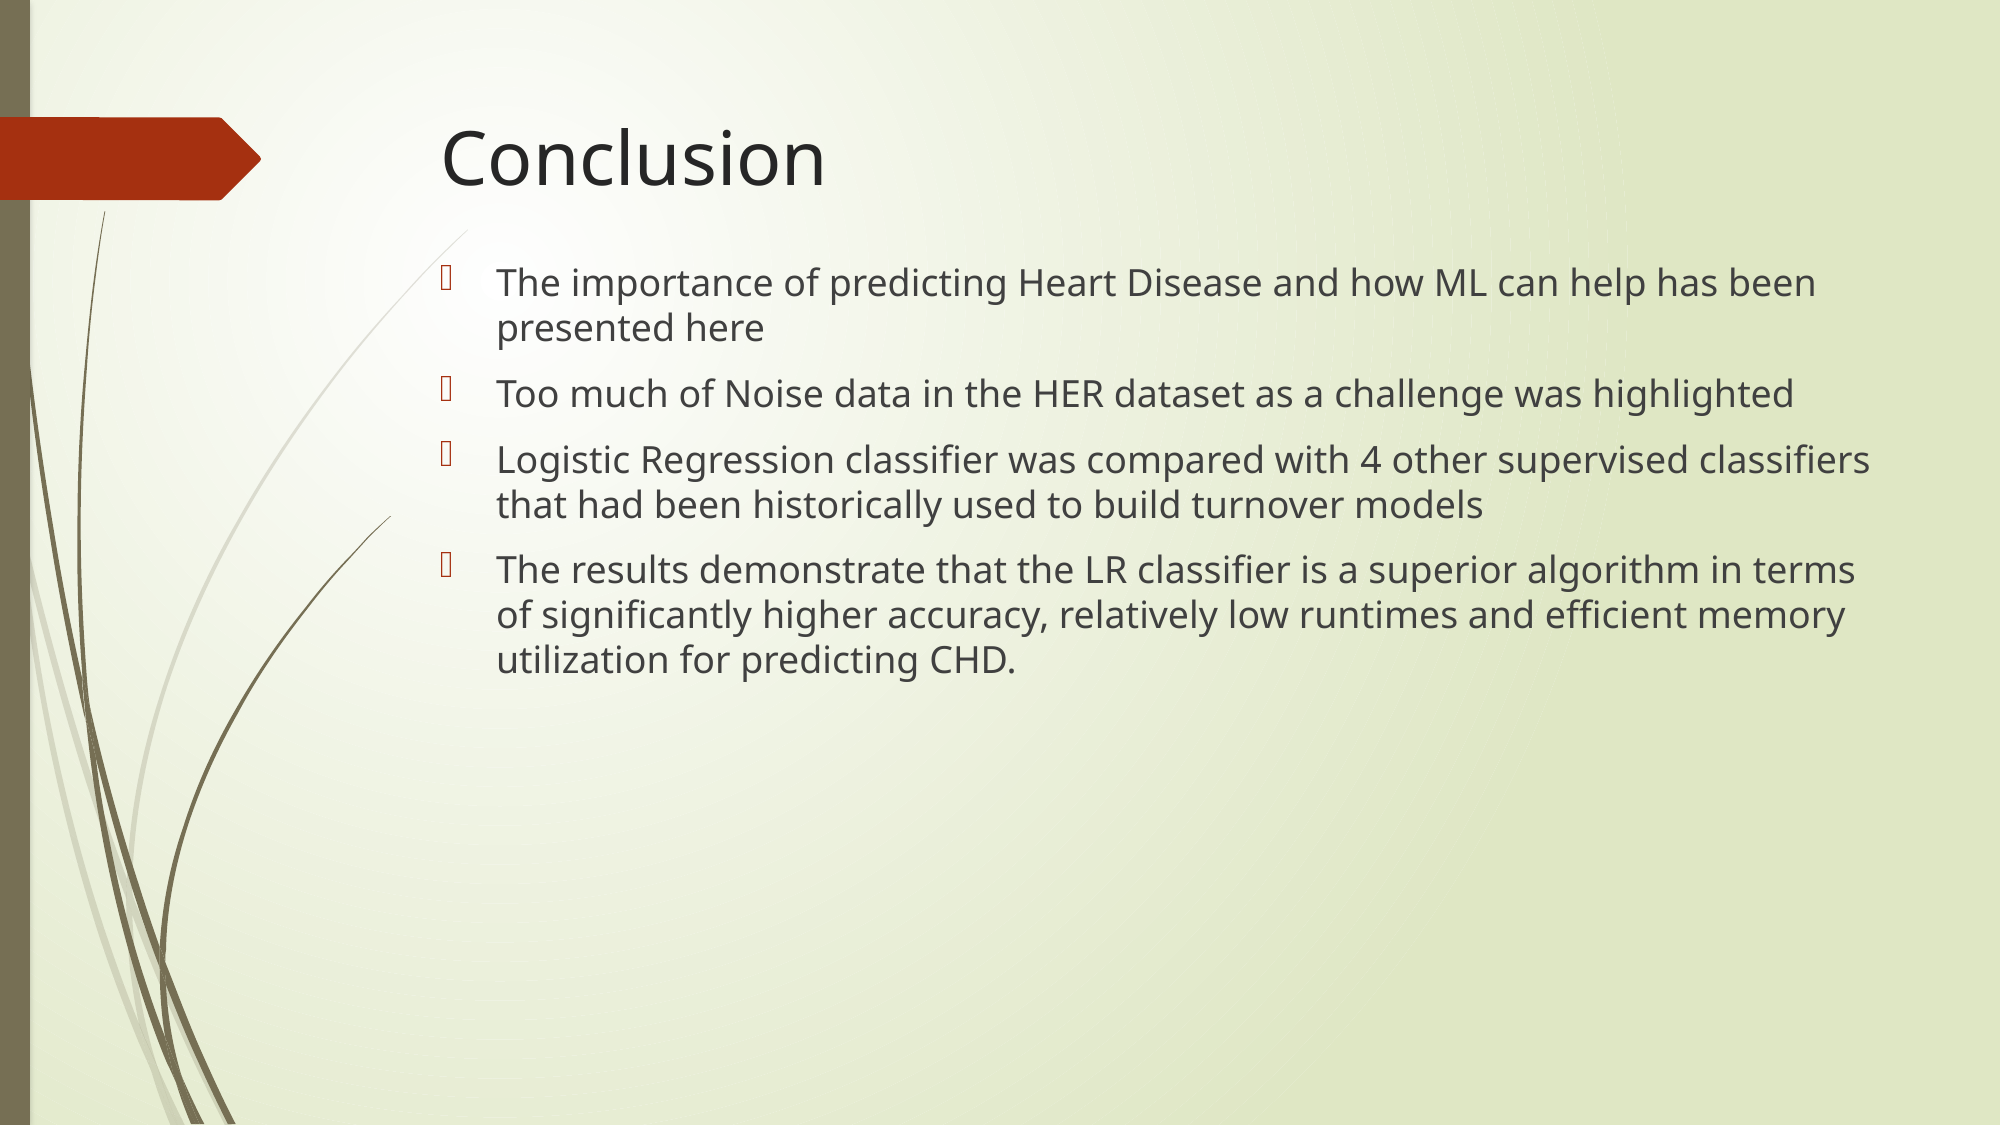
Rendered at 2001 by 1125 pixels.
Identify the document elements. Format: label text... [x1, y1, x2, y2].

title Conclusion [425, 102, 1888, 251]
list The importance of predicting Heart Disease and how ML can help has been presented here Too much of Noise data in the HER dataset as a challenge was highlighted Logistic Regression classifier was compared with 4 other supervised classifiers that had been historically used to build turnover models The results demonstrate that the LR classifier is a superior algorithm in terms of significantly higher accuracy, relatively low runtimes and efficient memory utilization for predicting CHD. [424, 251, 1888, 970]
